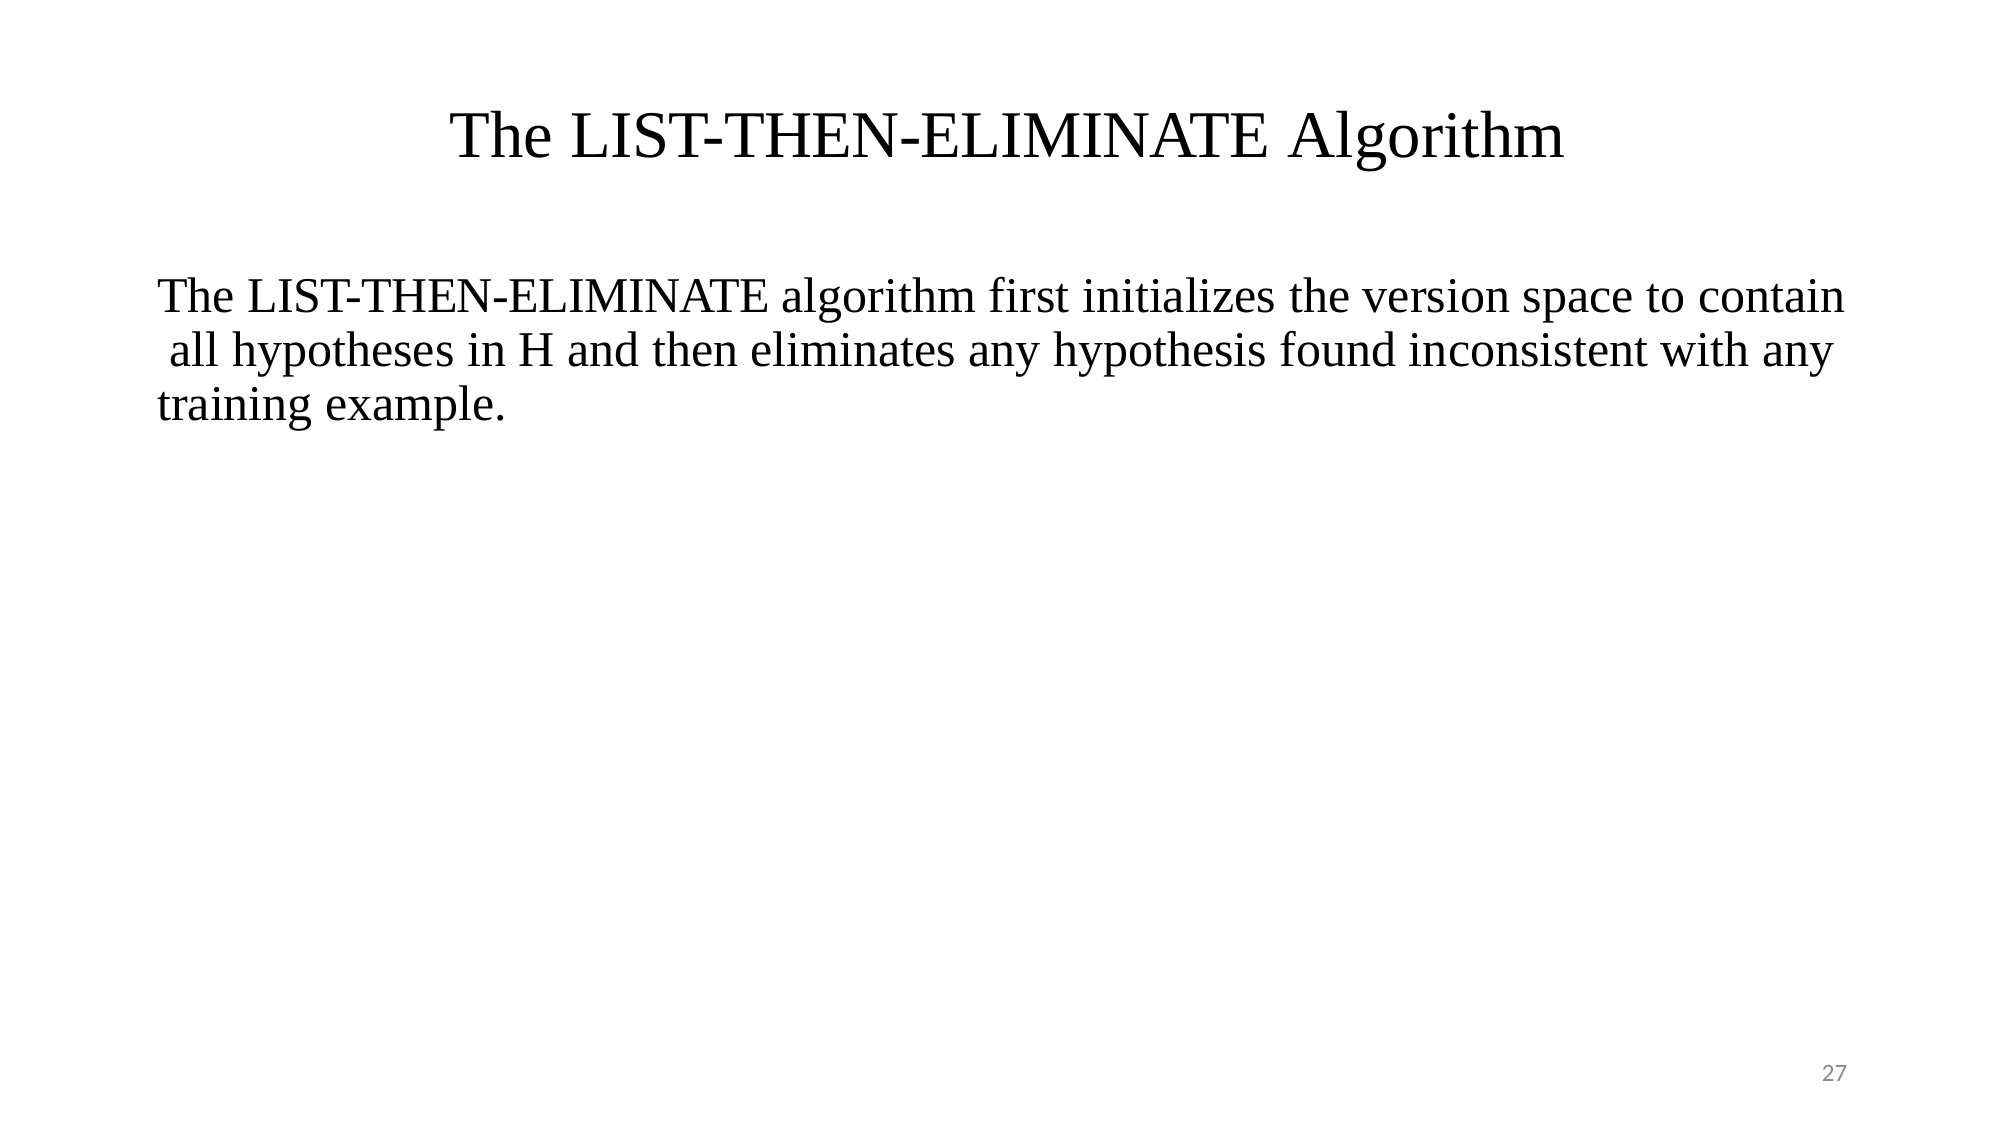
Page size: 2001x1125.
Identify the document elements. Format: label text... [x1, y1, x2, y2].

text_box The LIST-THEN-ELIMINATE algorithm first initializes the version space to contain all hypotheses in H and then eliminates any hypothesis found inconsistent with any training example. [155, 259, 1857, 430]
slide_number 27 [1817, 1060, 1852, 1125]
text_box The LIST-THEN-ELIMINATE Algorithm [447, 88, 1575, 172]
